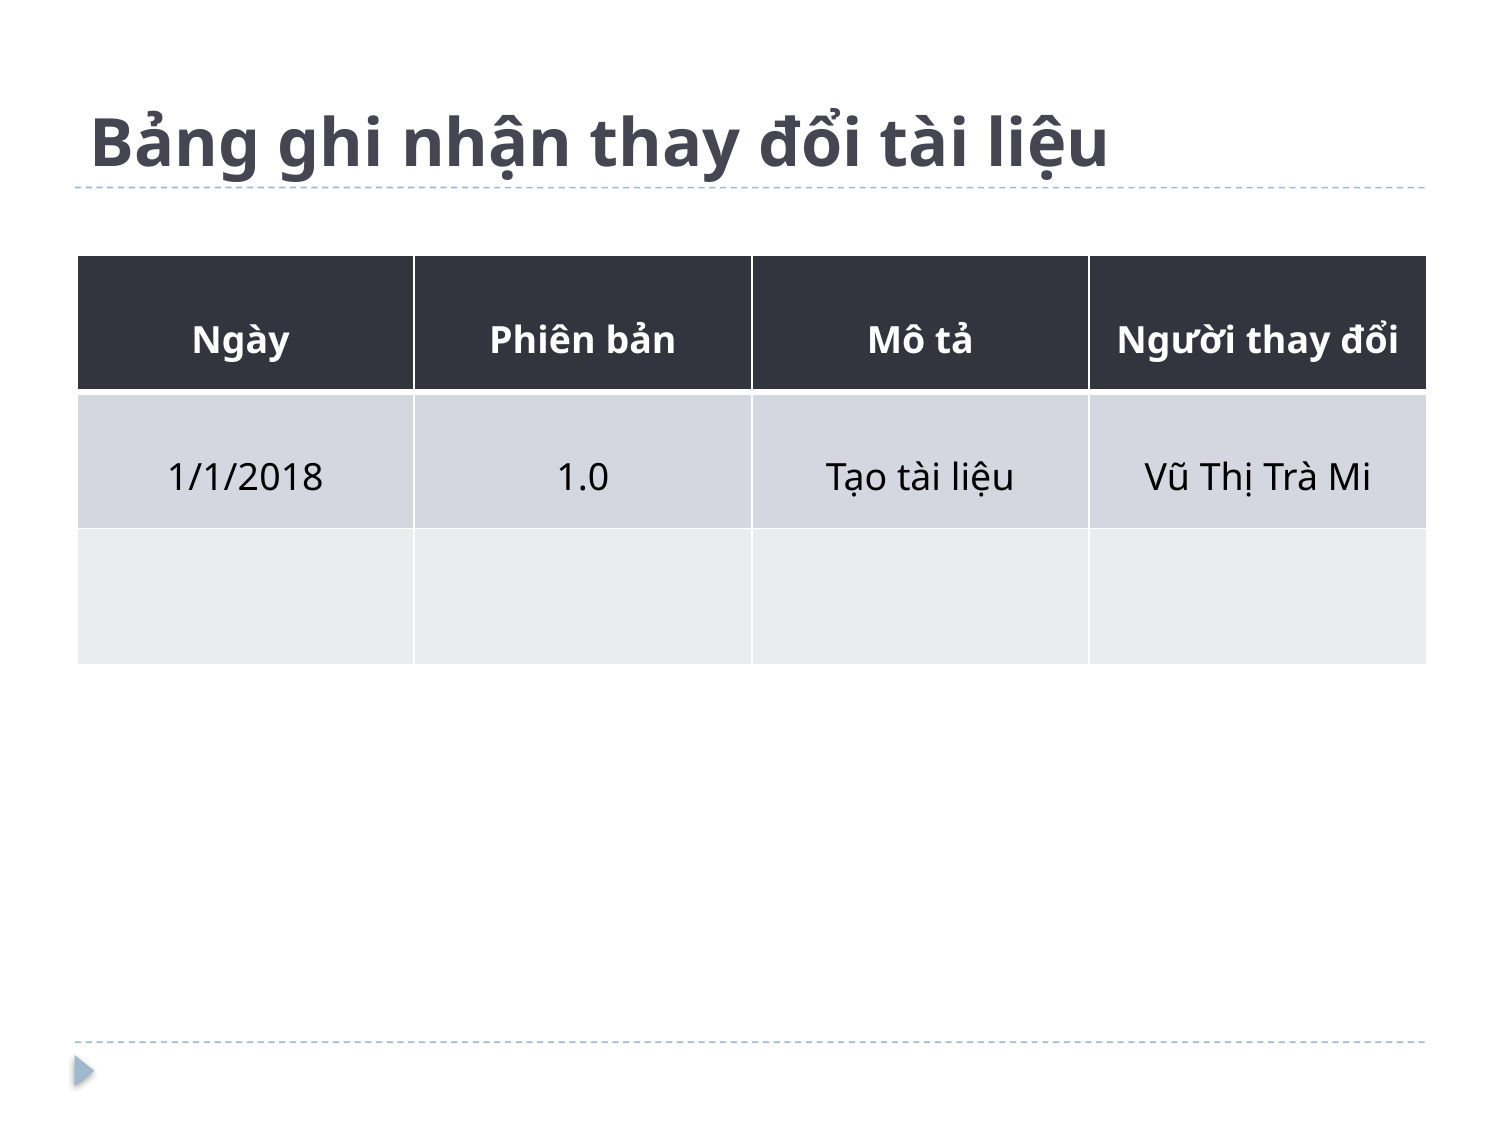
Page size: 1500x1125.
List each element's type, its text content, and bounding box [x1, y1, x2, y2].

table_header Người thay đổi [1090, 256, 1426, 389]
table_header Mô tả [753, 256, 1088, 389]
table_header Phiên bản [415, 256, 751, 389]
table_cell [415, 529, 751, 664]
table_cell [78, 529, 413, 664]
table_cell [753, 529, 1088, 664]
table_cell 1/1/2018 [78, 395, 413, 528]
title Bảng ghi nhận thay đổi tài liệu [75, 24, 1425, 188]
table_cell Vũ Thị Trà Mi [1090, 395, 1426, 528]
table_cell Tạo tài liệu [753, 395, 1088, 528]
table_cell 1.0 [415, 395, 751, 528]
table_header Ngày [78, 256, 413, 389]
table_cell [1090, 529, 1426, 664]
